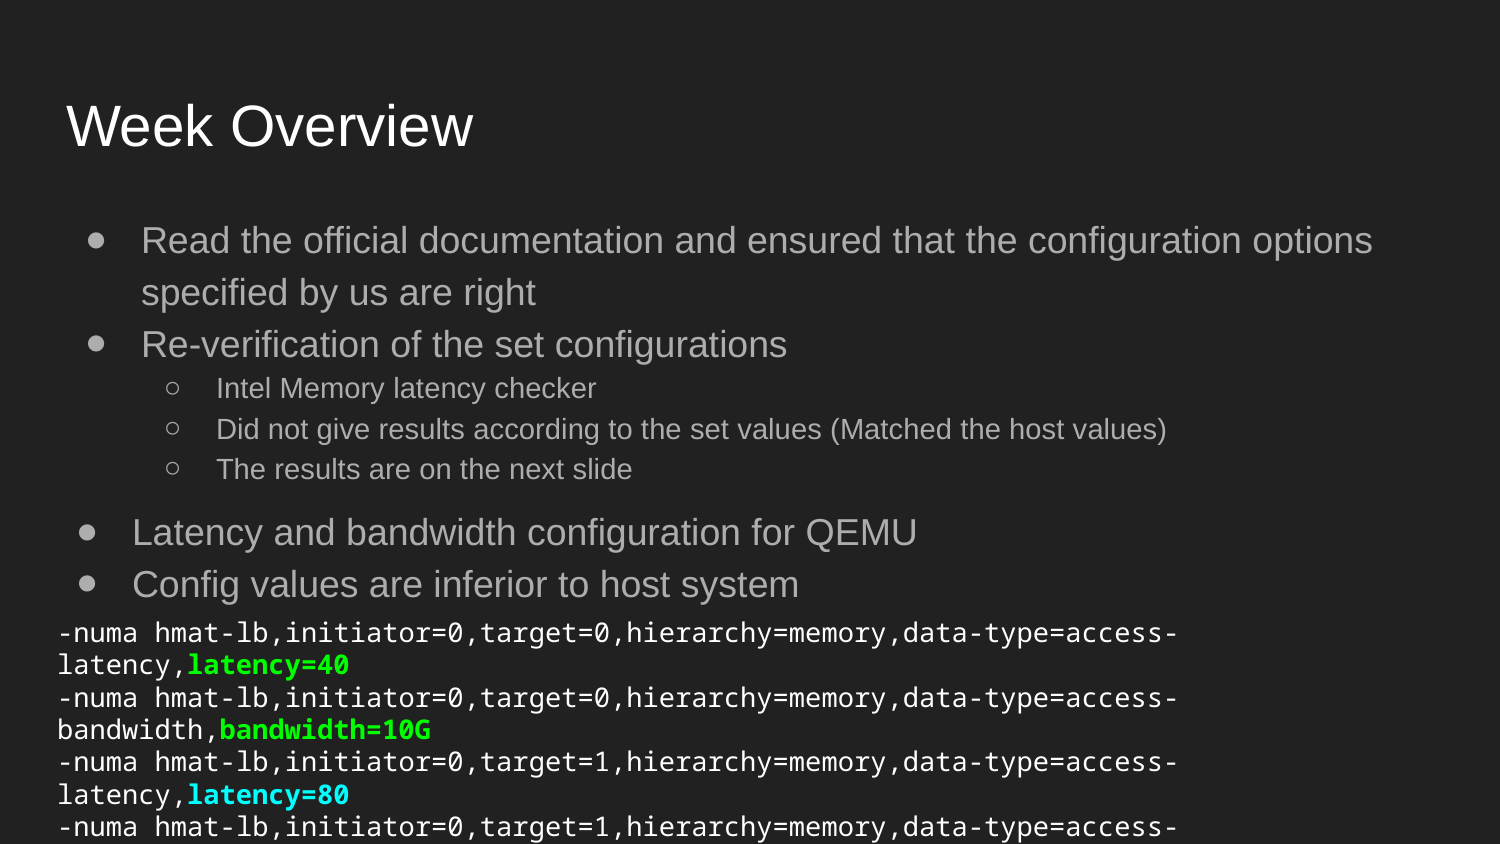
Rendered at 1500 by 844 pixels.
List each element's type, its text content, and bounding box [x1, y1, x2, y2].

text_box -numa hmat-lb,initiator=0,target=0,hierarchy=memory,data-type=access-latency,latency=40 -numa hmat-lb,initiator=0,target=0,hierarchy=memory,data-type=access-bandwidth,bandwidth=10G -numa hmat-lb,initiator=0,target=1,hierarchy=memory,data-type=access-latency,latency=80 -numa hmat-lb,initiator=0,target=1,hierarchy=memory,data-type=access-bandwidth,bandwidth=5G [42, 599, 1458, 760]
list Read the official documentation and ensured that the configuration options specified by us are right Re-verification of the set configurations Intel Memory latency checker Did not give results according to the set values (Matched the host values) The results are on the next slide [51, 194, 1449, 484]
title Week Overview [51, 72, 1449, 167]
list Latency and bandwidth configuration for QEMU Config values are inferior to host system [42, 486, 1440, 598]
